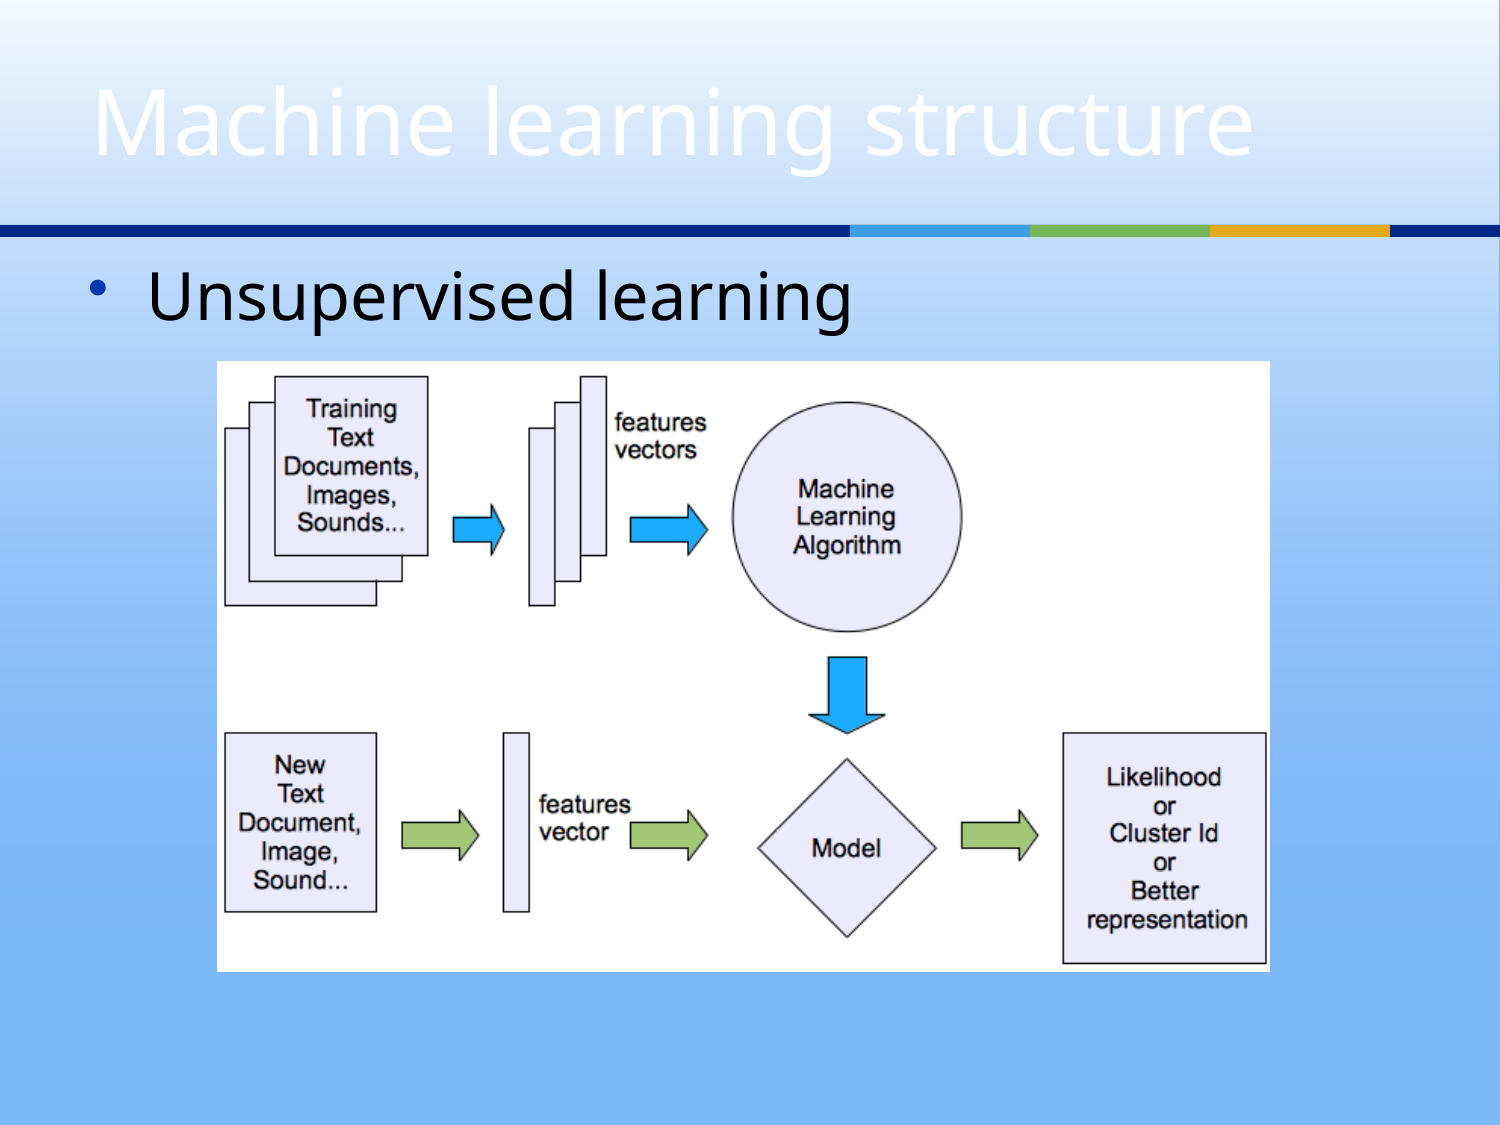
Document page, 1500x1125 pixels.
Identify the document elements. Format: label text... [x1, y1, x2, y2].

title Machine learning structure [75, 24, 1425, 213]
list Unsupervised learning [75, 246, 1425, 1005]
picture [216, 361, 1271, 972]
